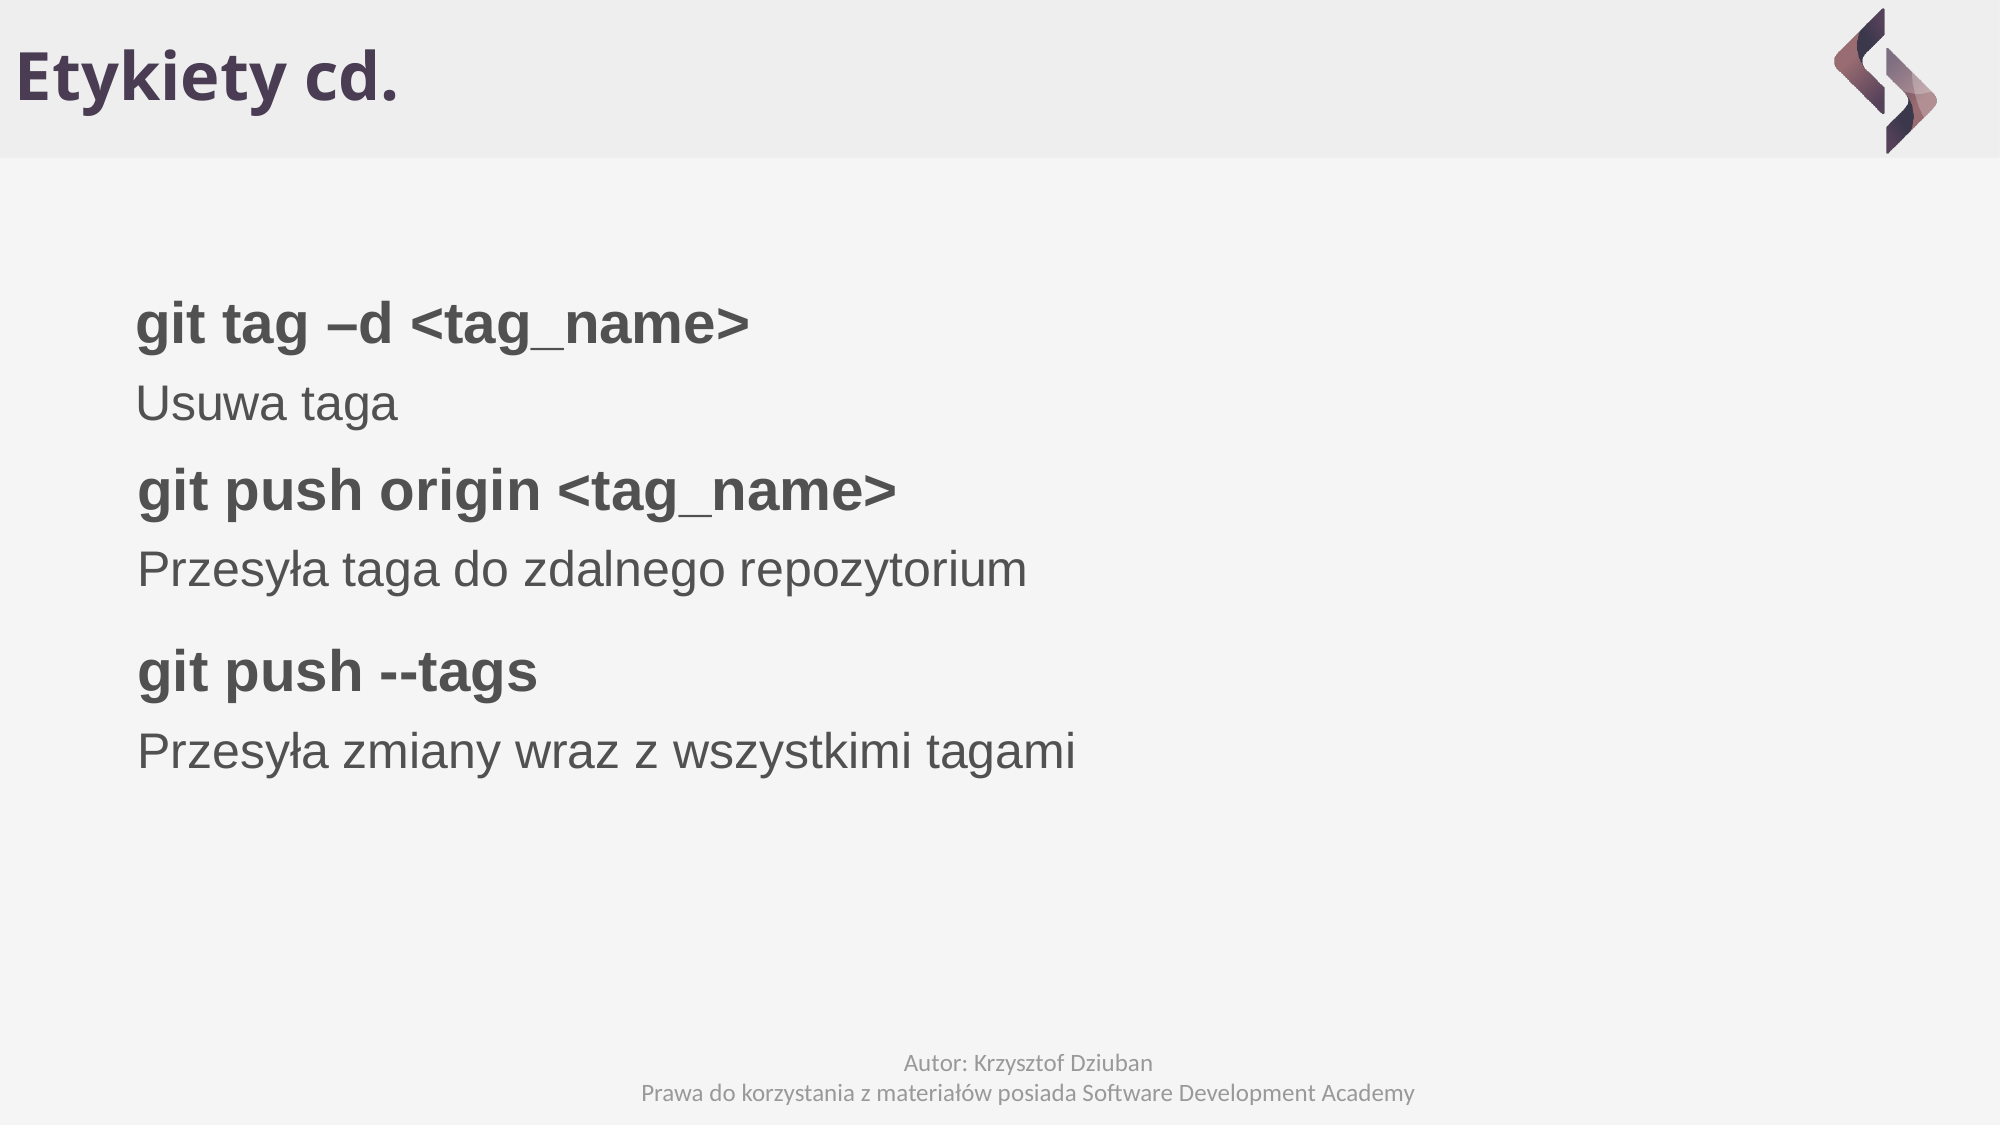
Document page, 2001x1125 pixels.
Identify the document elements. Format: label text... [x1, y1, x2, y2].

text_box git push --tags Przesyła zmiany wraz z wszystkimi tagami [137, 641, 1758, 822]
picture [1787, 0, 2001, 166]
text_box Etykiety cd. [0, 0, 1787, 158]
text_box git push origin <tag_name> Przesyła taga do zdalnego repozytorium [137, 459, 1758, 640]
text_box git tag –d <tag_name> Usuwa taga [120, 286, 1808, 463]
text_box Autor: Krzysztof Dziuban Prawa do korzystania z materiałów posiada Software Development Academy [467, 1046, 1590, 1106]
